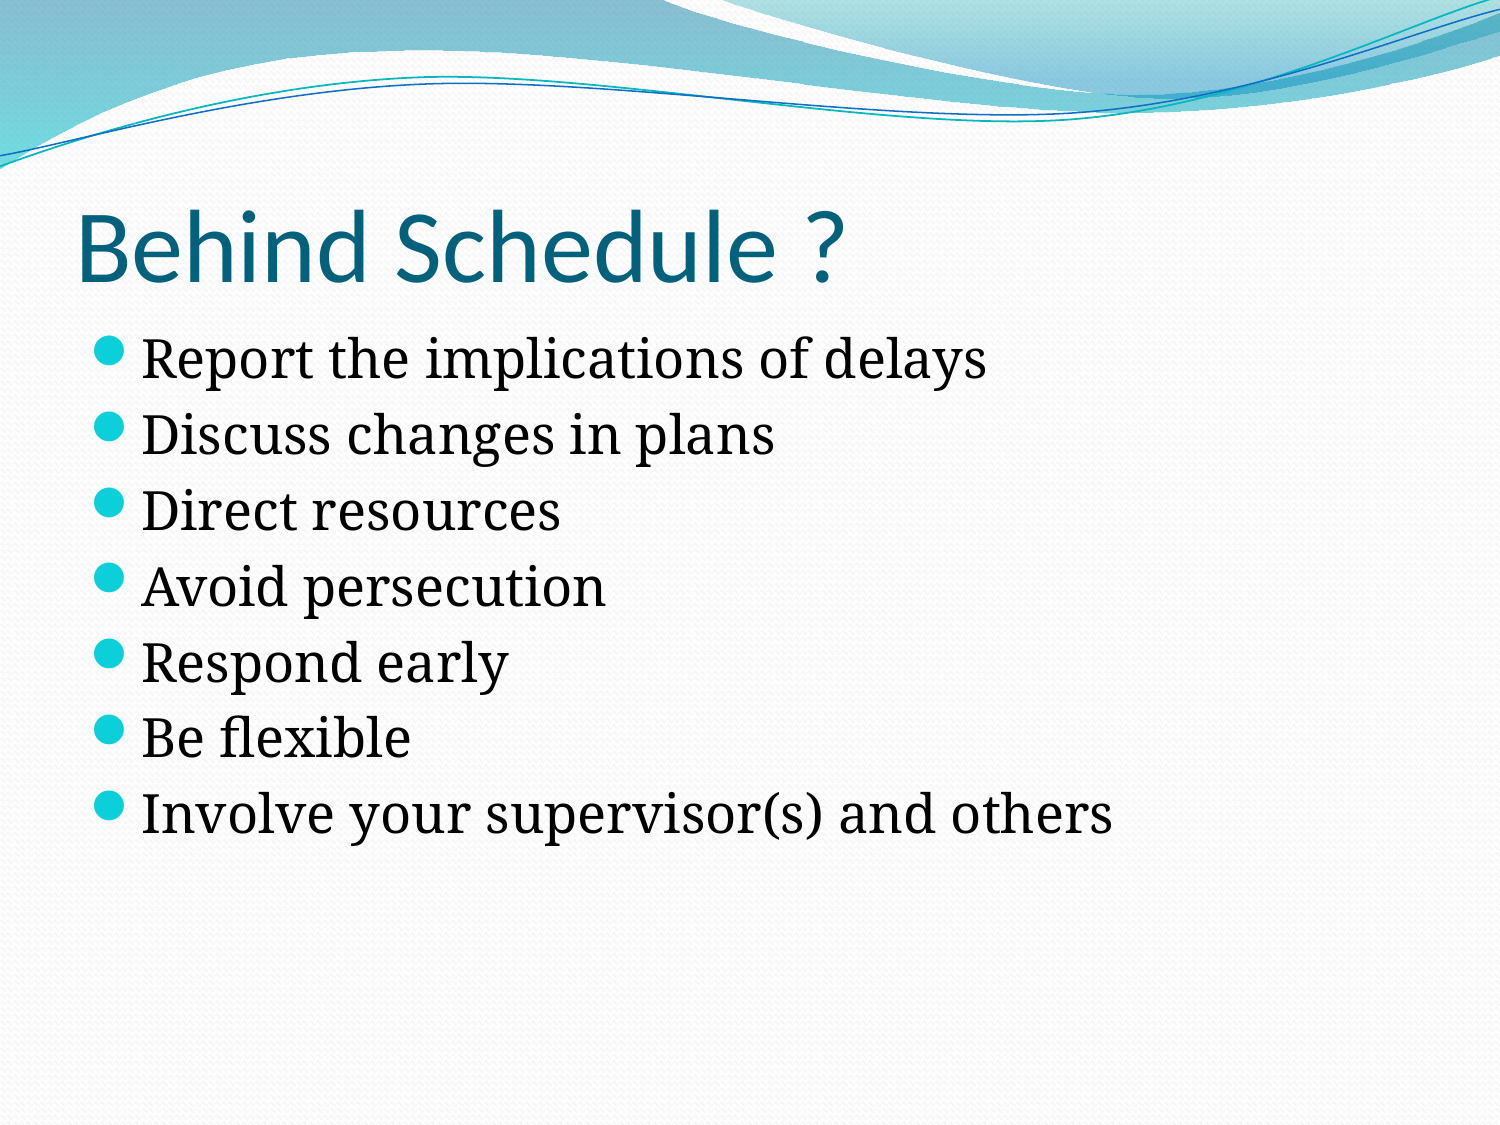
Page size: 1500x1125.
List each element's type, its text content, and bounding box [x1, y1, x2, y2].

title Behind Schedule ? [75, 115, 1425, 303]
list Report the implications of delays Discuss changes in plans Direct resources Avoid persecution Respond early Be flexible Involve your supervisor(s) and others [75, 317, 1425, 1038]
